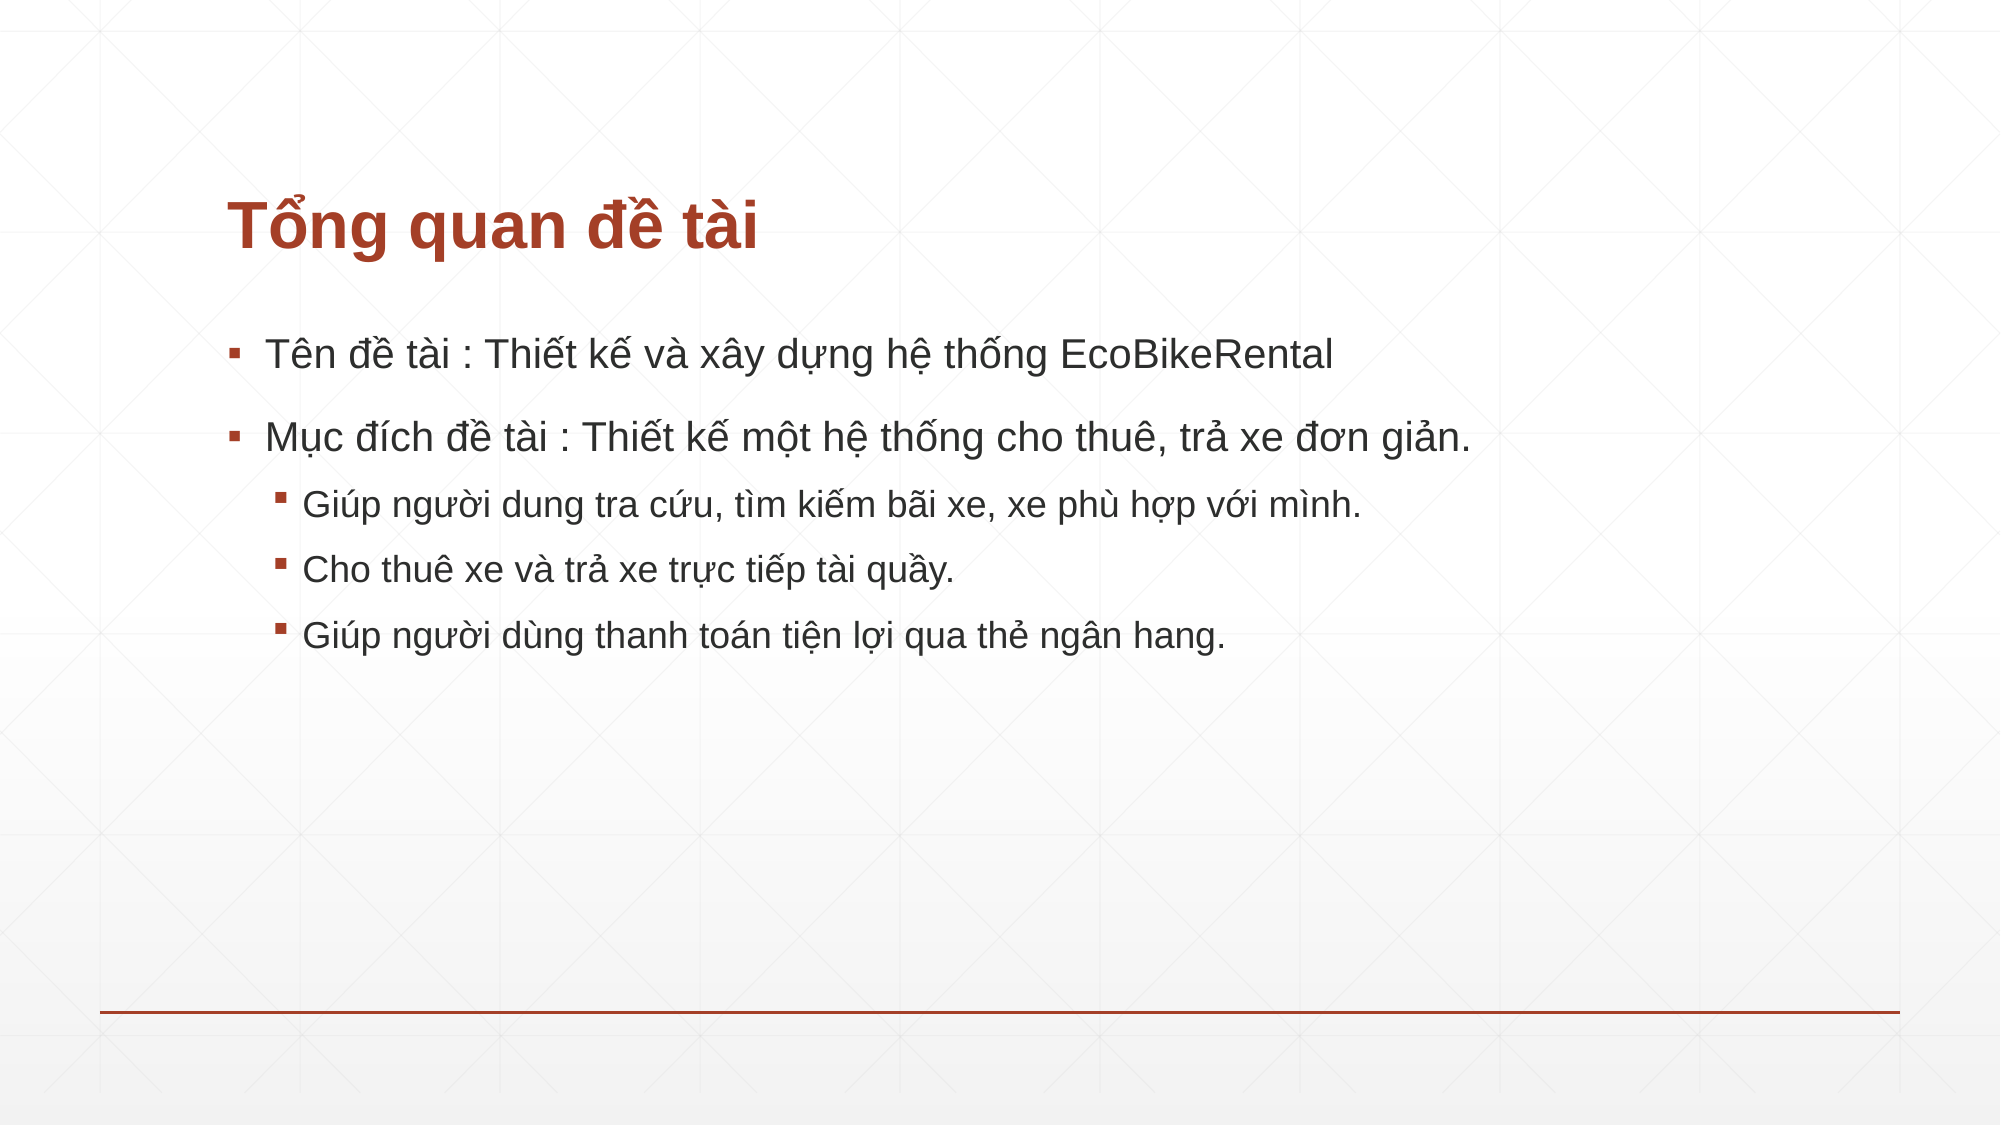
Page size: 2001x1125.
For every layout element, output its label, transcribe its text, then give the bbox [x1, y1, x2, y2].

list Tên đề tài : Thiết kế và xây dựng hệ thống EcoBikeRental Mục đích đề tài : Thiết kế một hệ thống cho thuê, trả xe đơn giản. Giúp người dung tra cứu, tìm kiếm bãi xe, xe phù hợp với mình. Cho thuê xe và trả xe trực tiếp tài quầy. Giúp người dùng thanh toán tiện lợi qua thẻ ngân hang. [212, 324, 1788, 950]
title Tổng quan đề tài [212, 82, 1788, 271]
